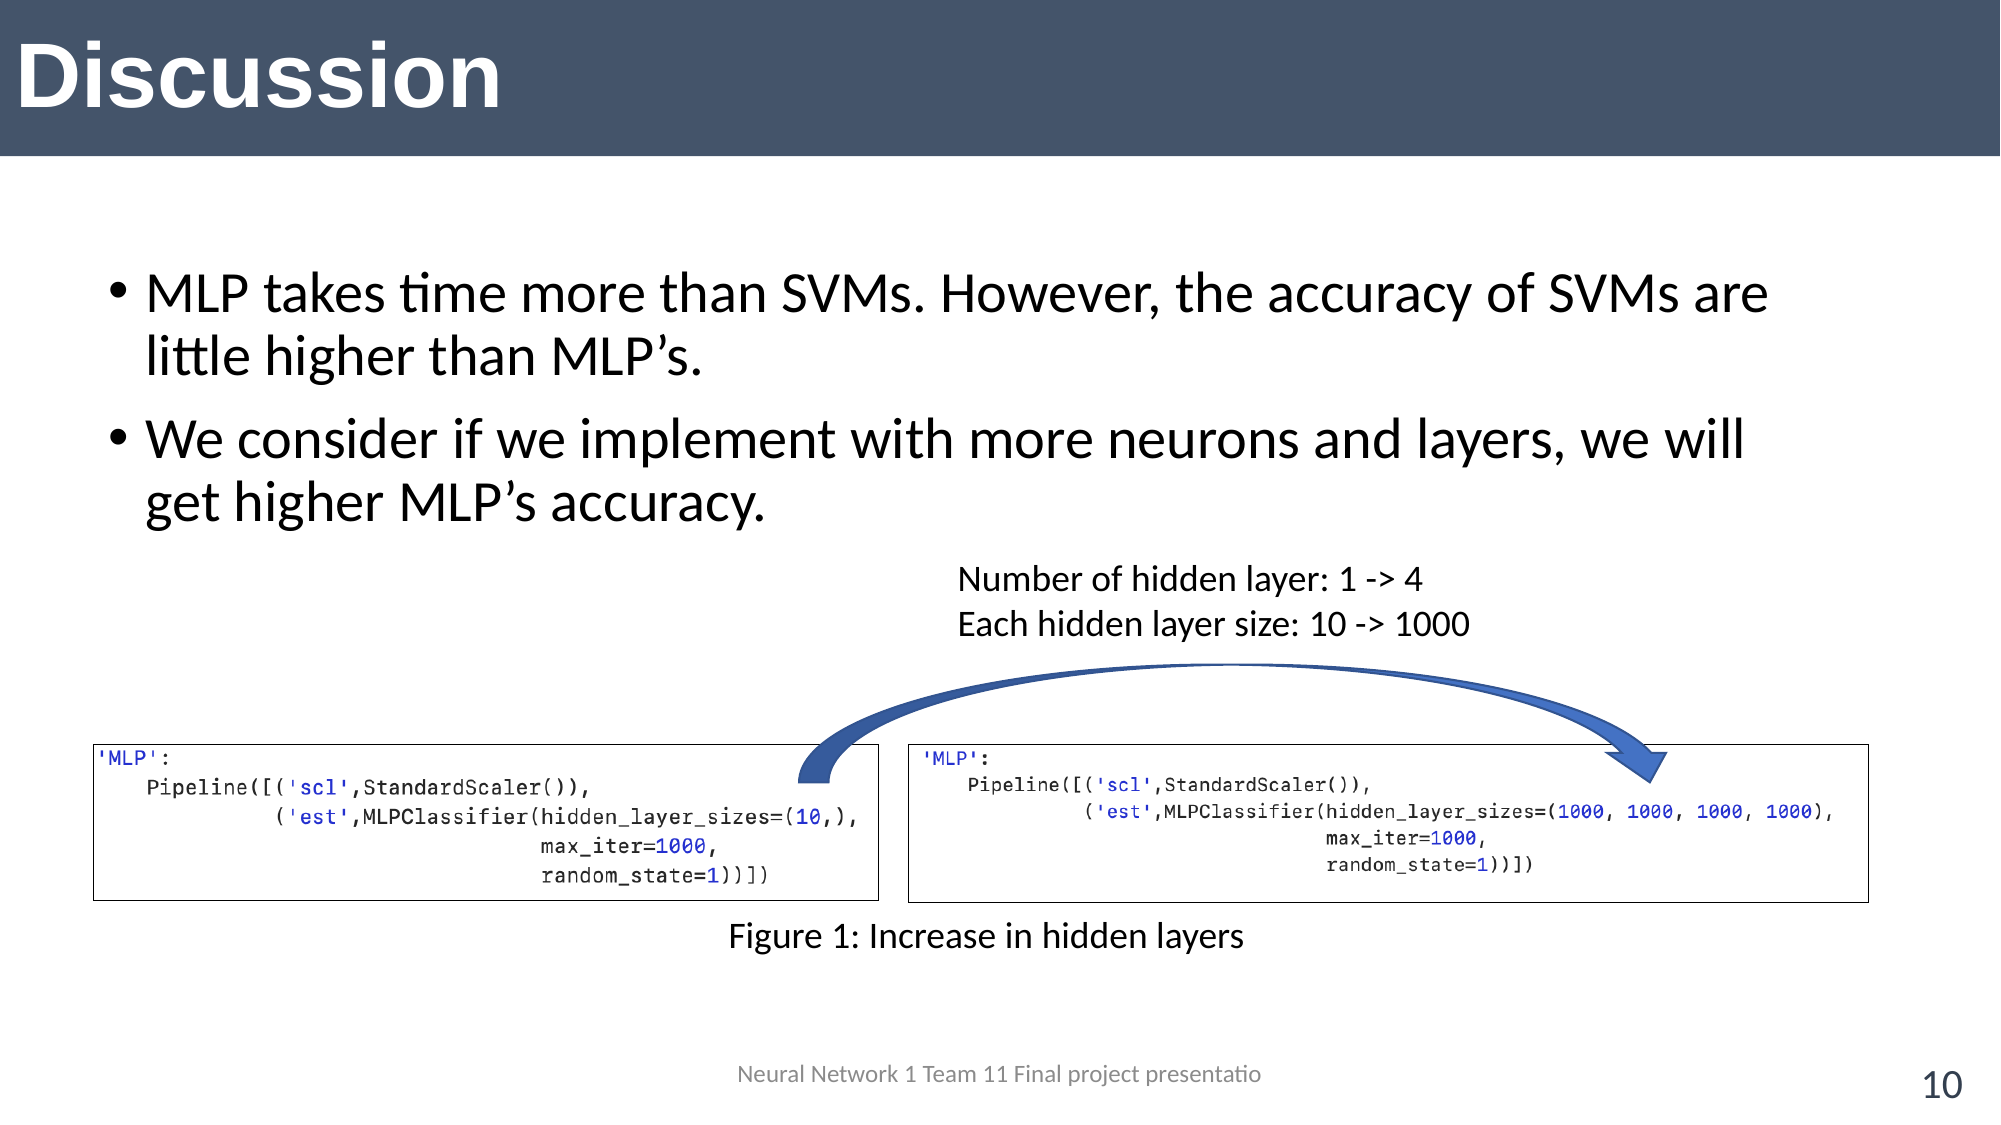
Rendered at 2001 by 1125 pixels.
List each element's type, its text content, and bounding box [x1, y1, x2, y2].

list MLP takes time more than SVMs. However, the accuracy of SVMs are little higher than MLP’s. We consider if we implement with more neurons and layers, we will get higher MLP’s accuracy. [93, 254, 1819, 744]
picture [93, 744, 880, 901]
text_box [820, 663, 1644, 744]
title Discussion [0, 0, 2000, 157]
footer Neural Network 1 Team 11 Final project presentatio [662, 1042, 1338, 1103]
text_box Figure 1: Increase in hidden layers [476, 904, 1498, 964]
text_box Number of hidden layer: 1 -> 4 Each hidden layer size: 10 -> 1000 [942, 546, 1494, 652]
picture [908, 744, 1869, 902]
slide_number 9 [1528, 1051, 1978, 1112]
list MLP takes time more than SVMs. However, the accuracy of SVMs are little higher than MLP’s. We consider if we implement with more neurons and layers, we will get higher MLP’s accuracy. [93, 666, 1819, 969]
